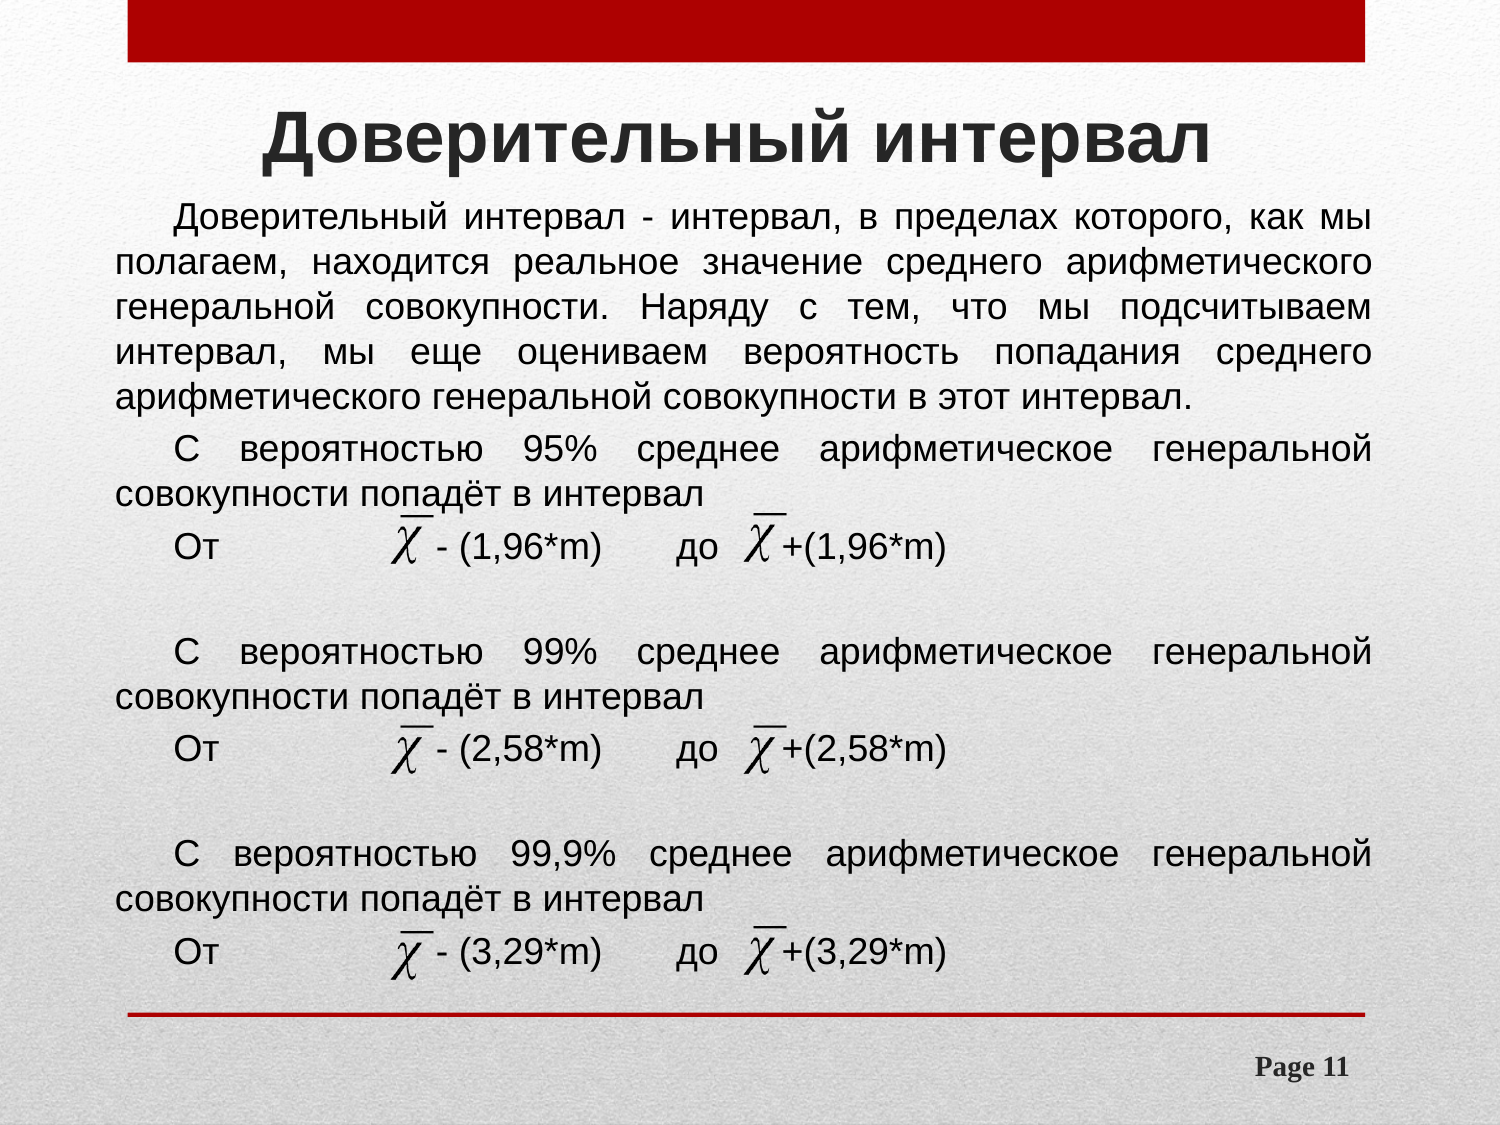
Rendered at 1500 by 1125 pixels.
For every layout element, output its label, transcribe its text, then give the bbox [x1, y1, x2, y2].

picture [384, 920, 444, 989]
text_box Доверительный интервал - интервал, в пределах которого, как мы полагаем, находится реальное значение среднего арифметического генеральной совокупности. Наряду с тем, что мы подсчитываем интервал, мы еще оцениваем вероятность попадания среднего арифметического генеральной совокупности в этот интервал. С вероятностью 95% среднее арифметическое генеральной совокупности попадёт в интервал От - (1,96*m) до +(1,96*m) С вероятностью 99% среднее арифметическое генеральной совокупности попадёт в интервал От - (2,58*m) до +(2,58*m) С вероятностью 99,9% среднее арифметическое генеральной совокупности попадёт в интервал От - (3,29*m) до +(3,29*m) [100, 184, 1388, 1000]
picture [737, 502, 797, 571]
picture [384, 504, 444, 573]
slide_number Page 11 [1187, 1034, 1366, 1095]
picture [737, 916, 797, 985]
title Доверительный интервал [165, 47, 1312, 184]
picture [737, 715, 797, 784]
picture [384, 715, 444, 784]
text_box [64, 349, 1365, 1036]
